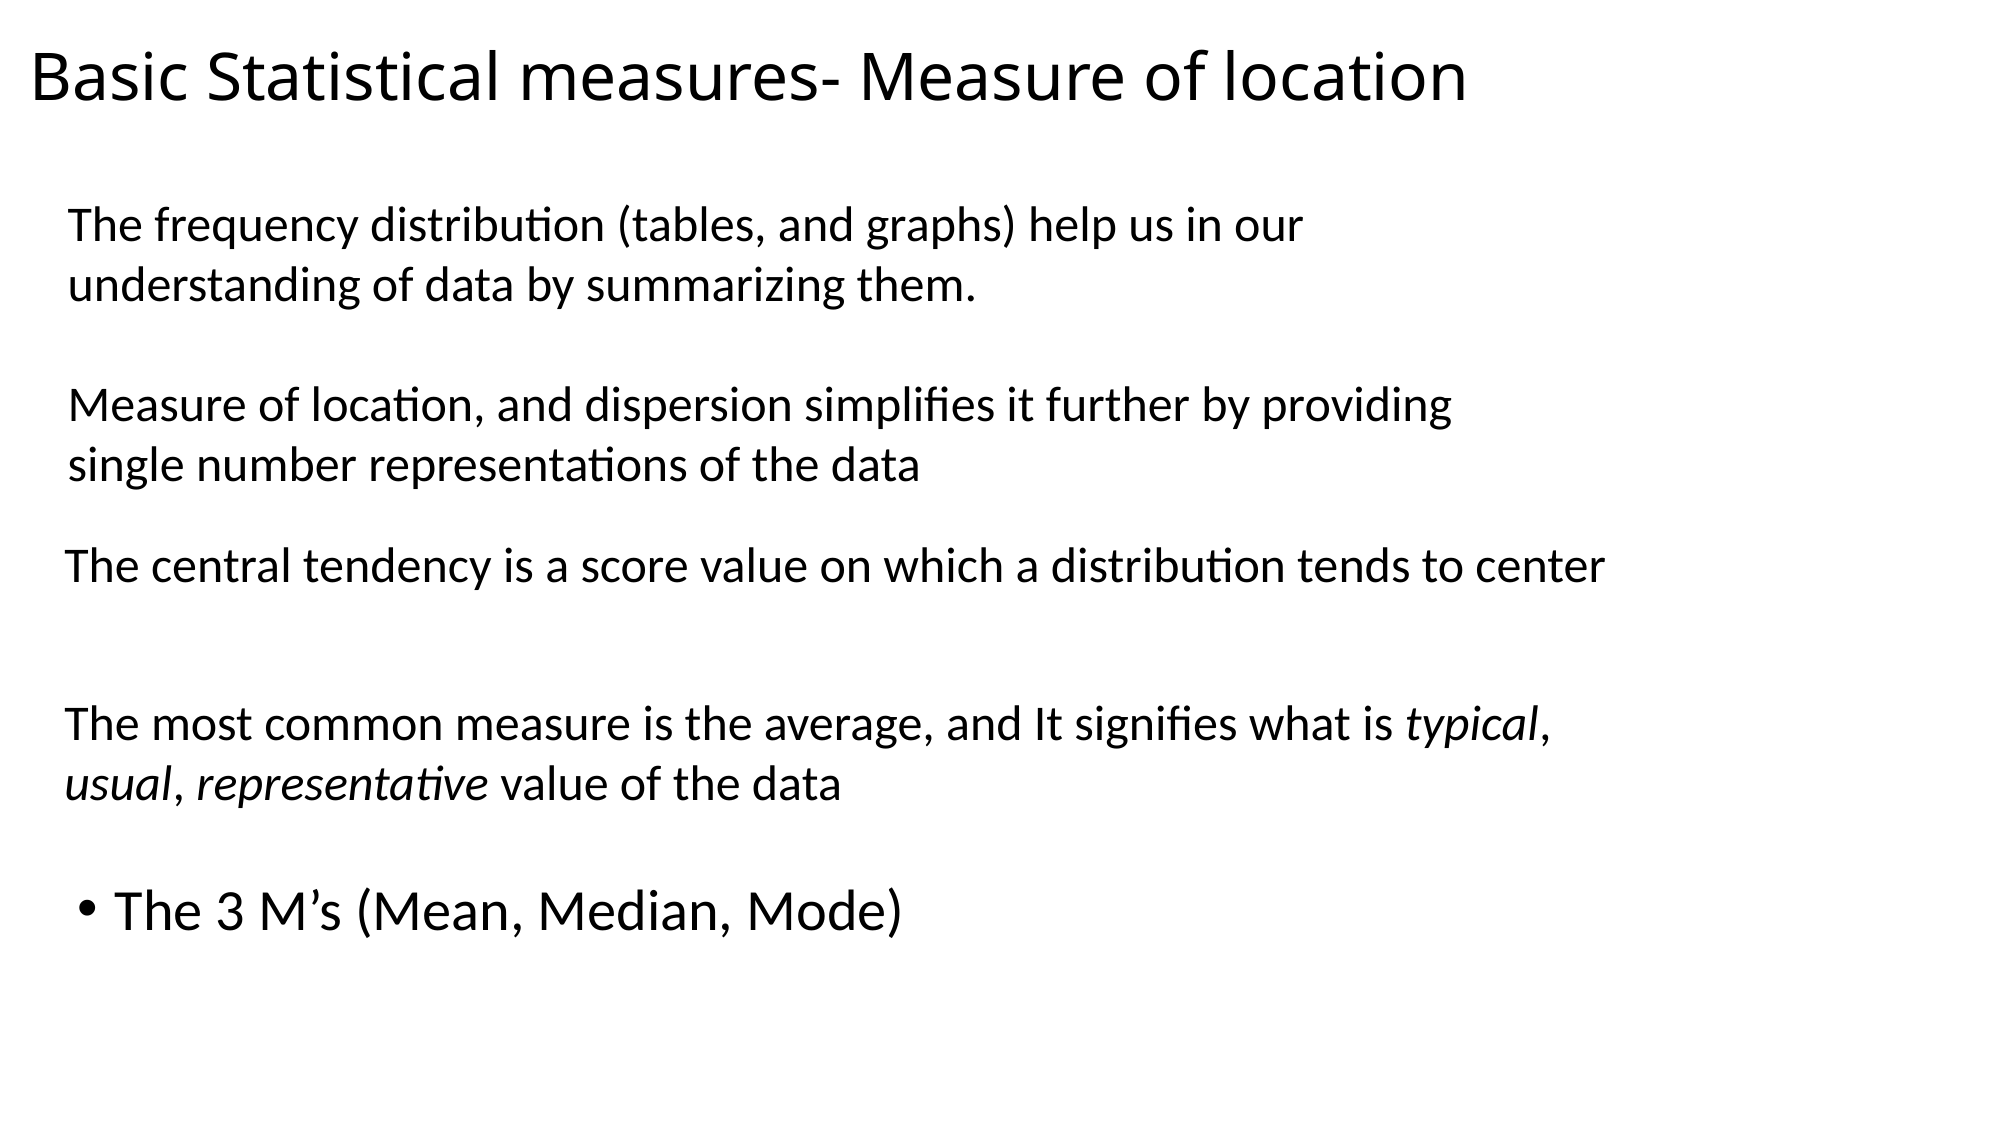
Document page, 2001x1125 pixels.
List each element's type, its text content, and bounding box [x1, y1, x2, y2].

title Basic Statistical measures- Measure of location [14, 14, 1740, 144]
text_box The central tendency is a score value on which a distribution tends to center [49, 524, 1717, 600]
list The 3 M’s (Mean, Median, Mode) [62, 872, 1581, 1090]
text_box The frequency distribution (tables, and graphs) help us in our understanding of data by summarizing them. Measure of location, and dispersion simplifies it further by providing single number representations of the data [52, 184, 1590, 499]
text_box The most common measure is the average, and It signifies what is typical, usual, representative value of the data [49, 683, 1695, 818]
